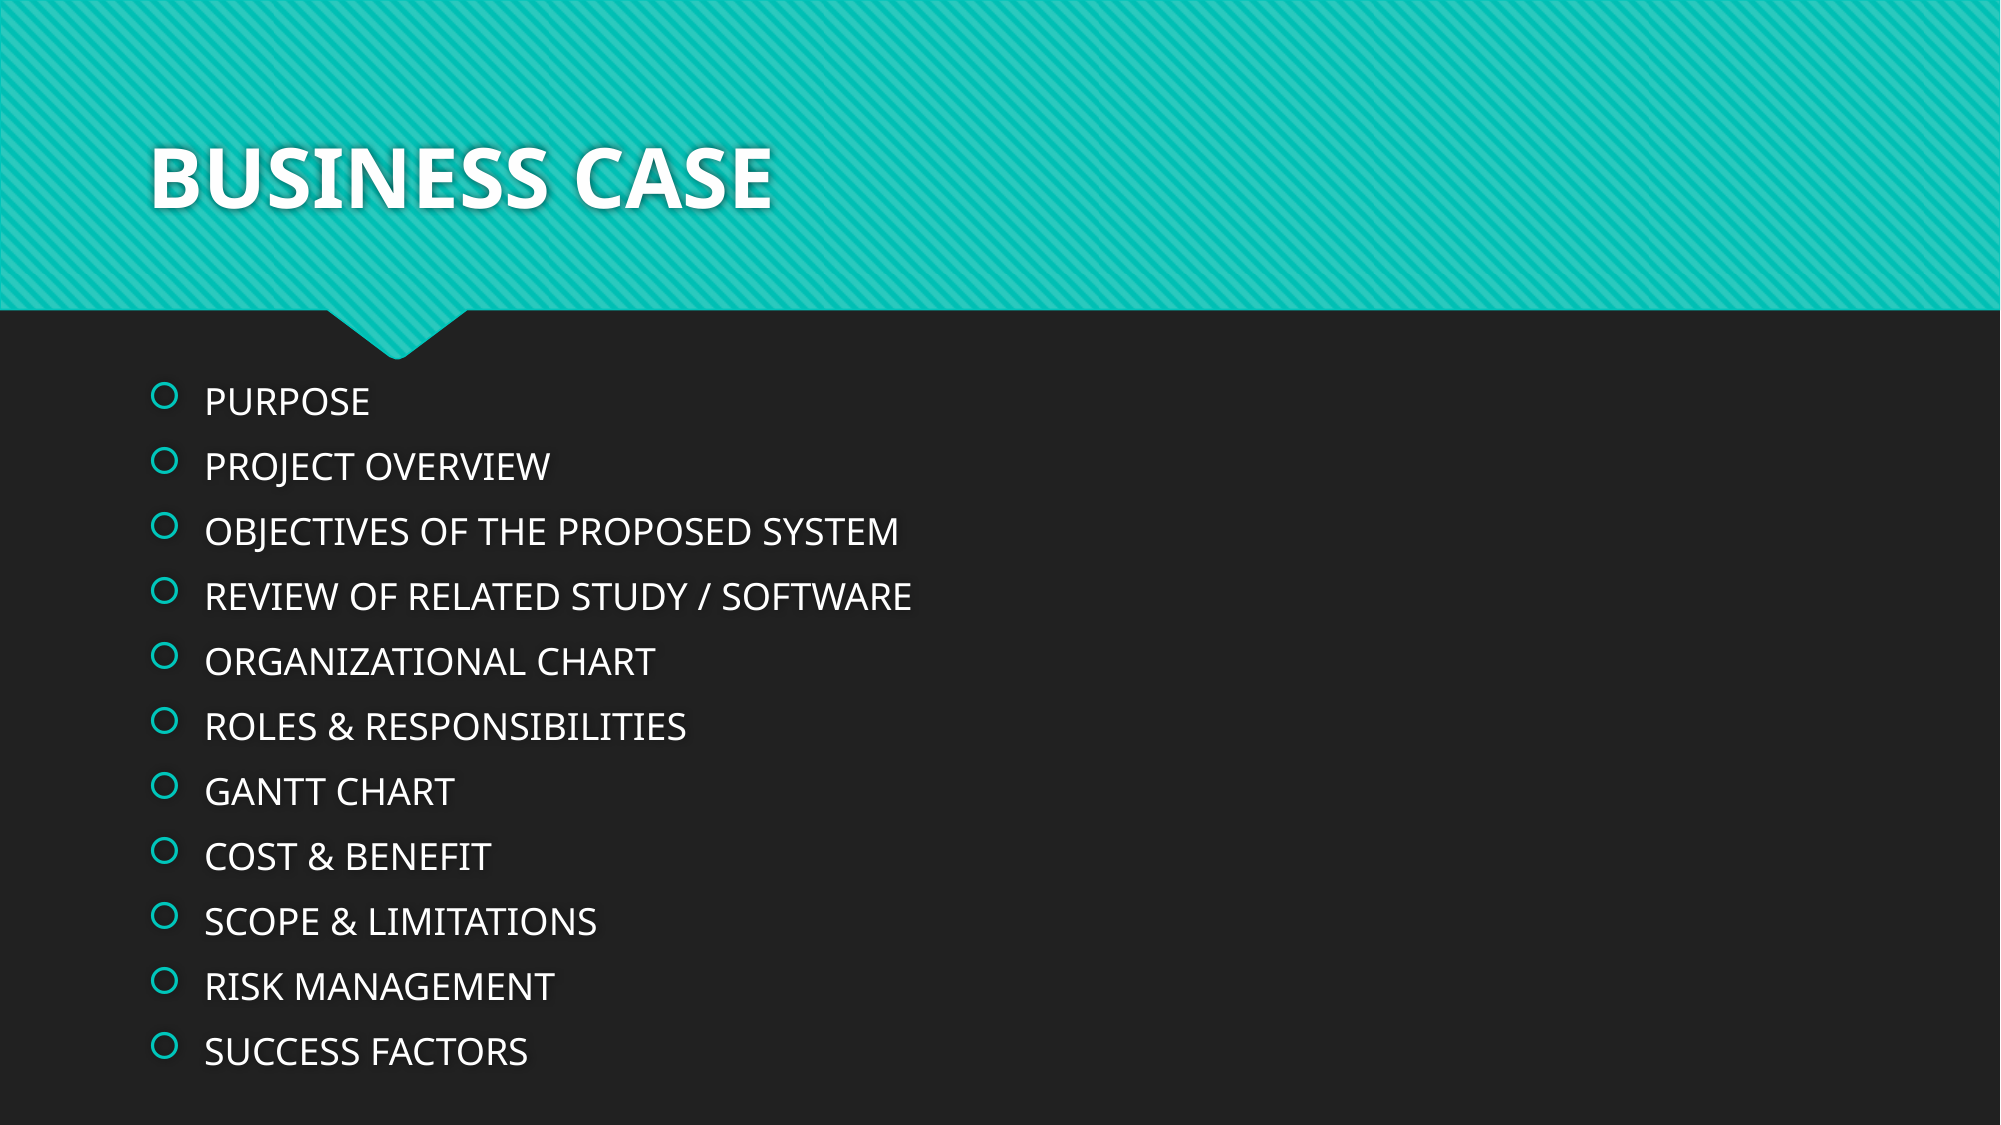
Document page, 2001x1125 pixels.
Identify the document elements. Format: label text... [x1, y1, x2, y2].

list PURPOSE PROJECT OVERVIEW OBJECTIVES OF THE PROPOSED SYSTEM REVIEW OF RELATED STUDY / SOFTWARE ORGANIZATIONAL CHART ROLES & RESPONSIBILITIES GANTT CHART COST & BENEFIT SCOPE & LIMITATIONS RISK MANAGEMENT SUCCESS FACTORS [132, 459, 1865, 1057]
title BUSINESS CASE [132, 73, 1868, 233]
